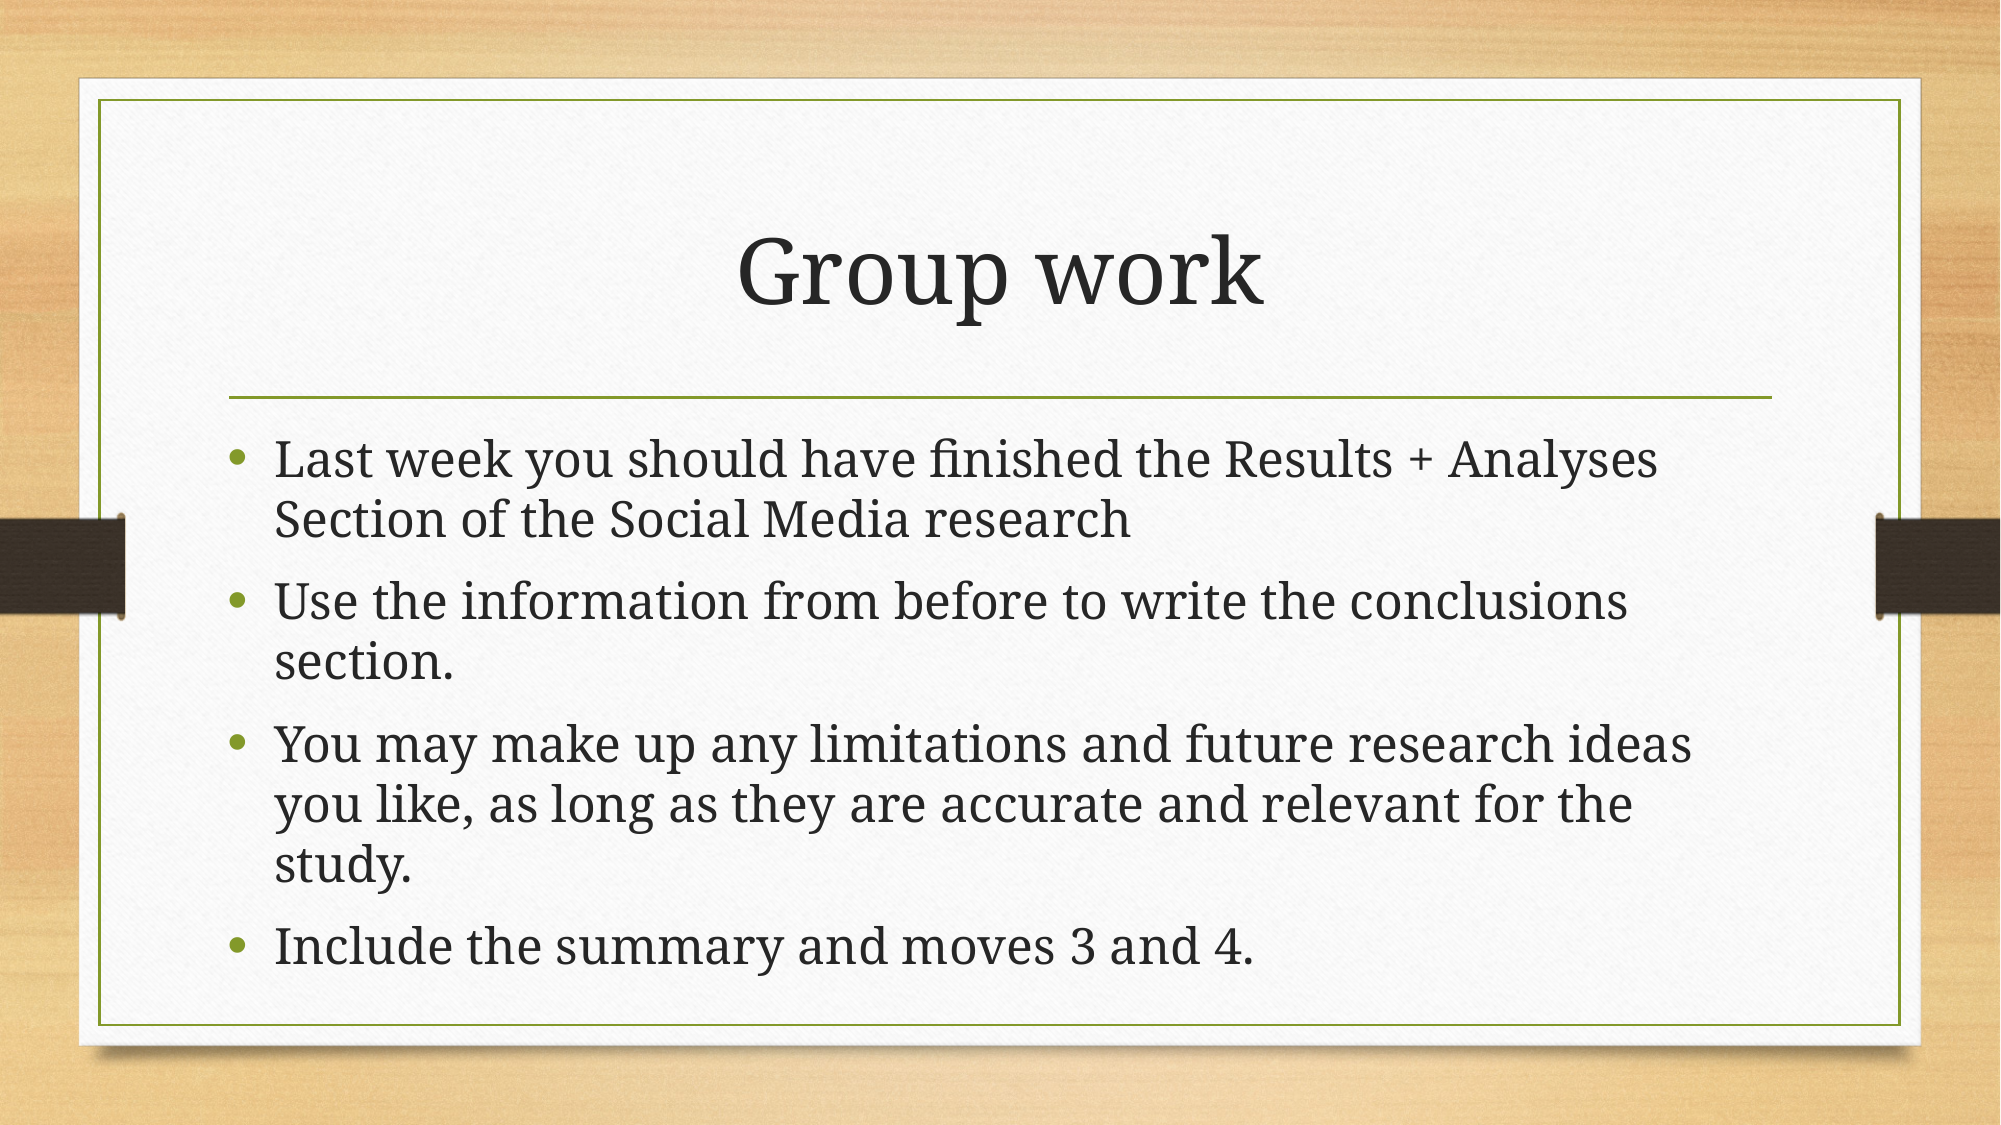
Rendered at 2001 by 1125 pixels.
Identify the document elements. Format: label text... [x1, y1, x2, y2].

picture [0, 0, 2001, 1125]
title Group work [212, 161, 1788, 375]
list Last week you should have finished the Results + Analyses Section of the Social Media research Use the information from before to write the conclusions section. You may make up any limitations and future research ideas you like, as long as they are accurate and relevant for the study. Include the summary and moves 3 and 4. [212, 419, 1788, 964]
